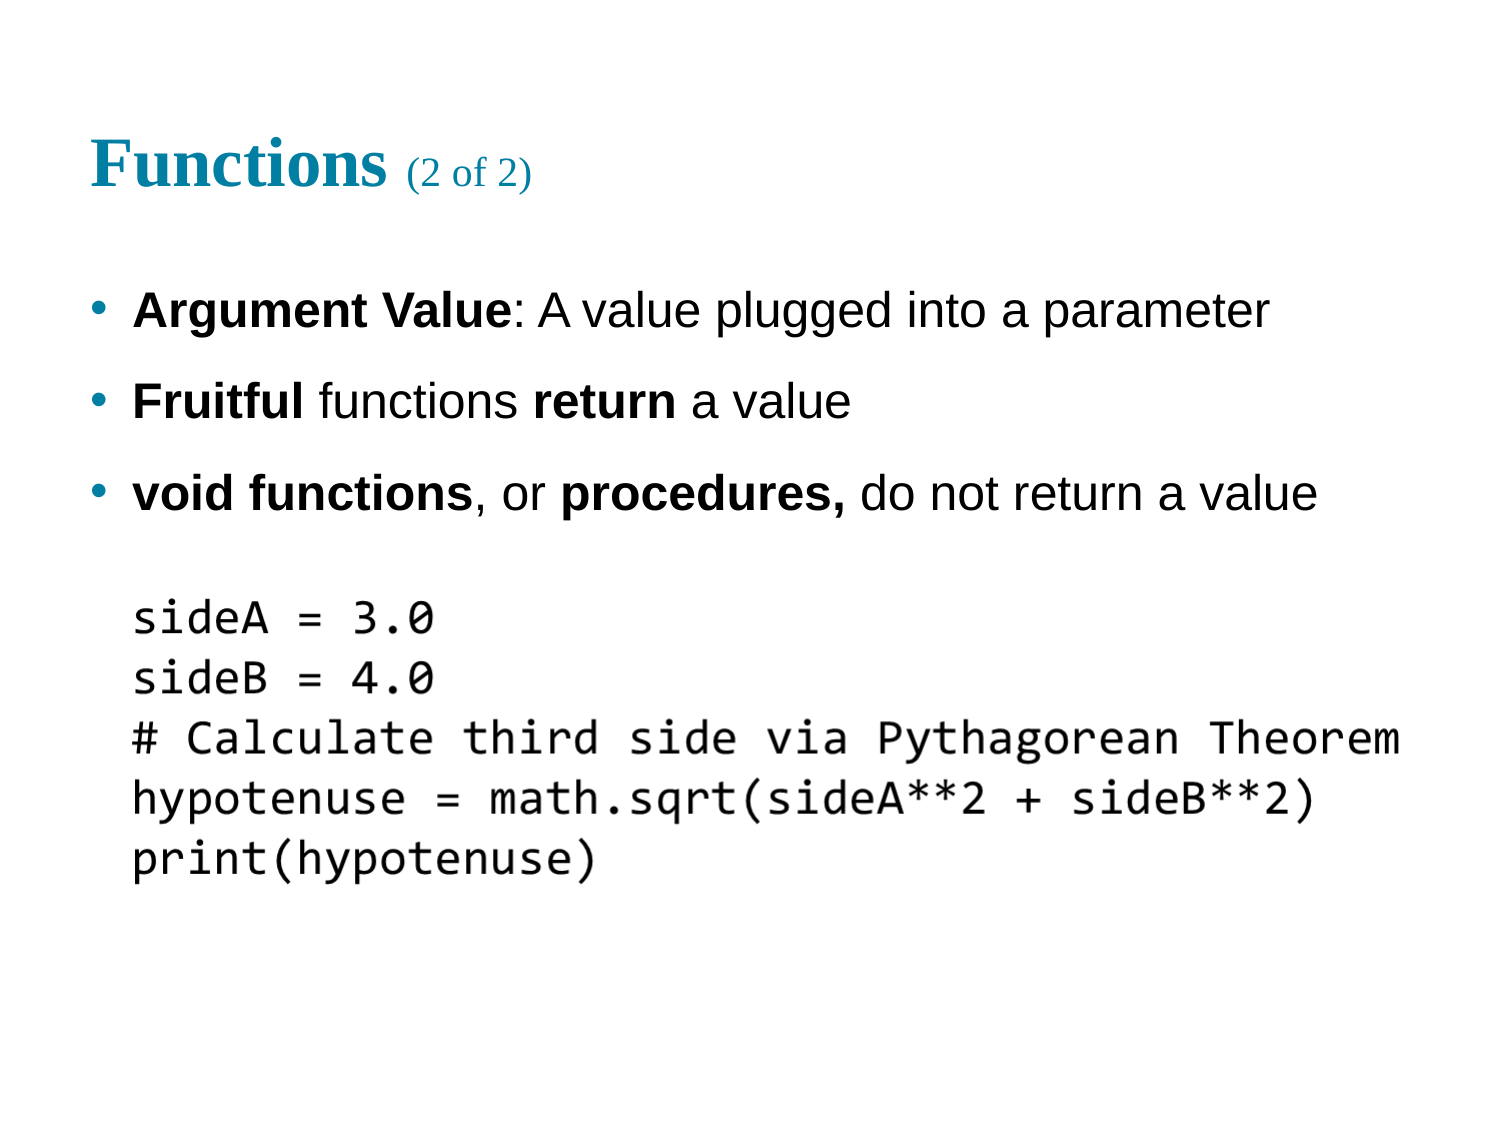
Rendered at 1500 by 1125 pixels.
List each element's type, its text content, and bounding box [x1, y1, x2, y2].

list Argument Value: A value plugged into a parameter Fruitful functions return a value void functions, or procedures, do not return a value [75, 262, 1425, 530]
picture [123, 587, 1414, 894]
title Functions (2 of 2) [75, 35, 1425, 216]
